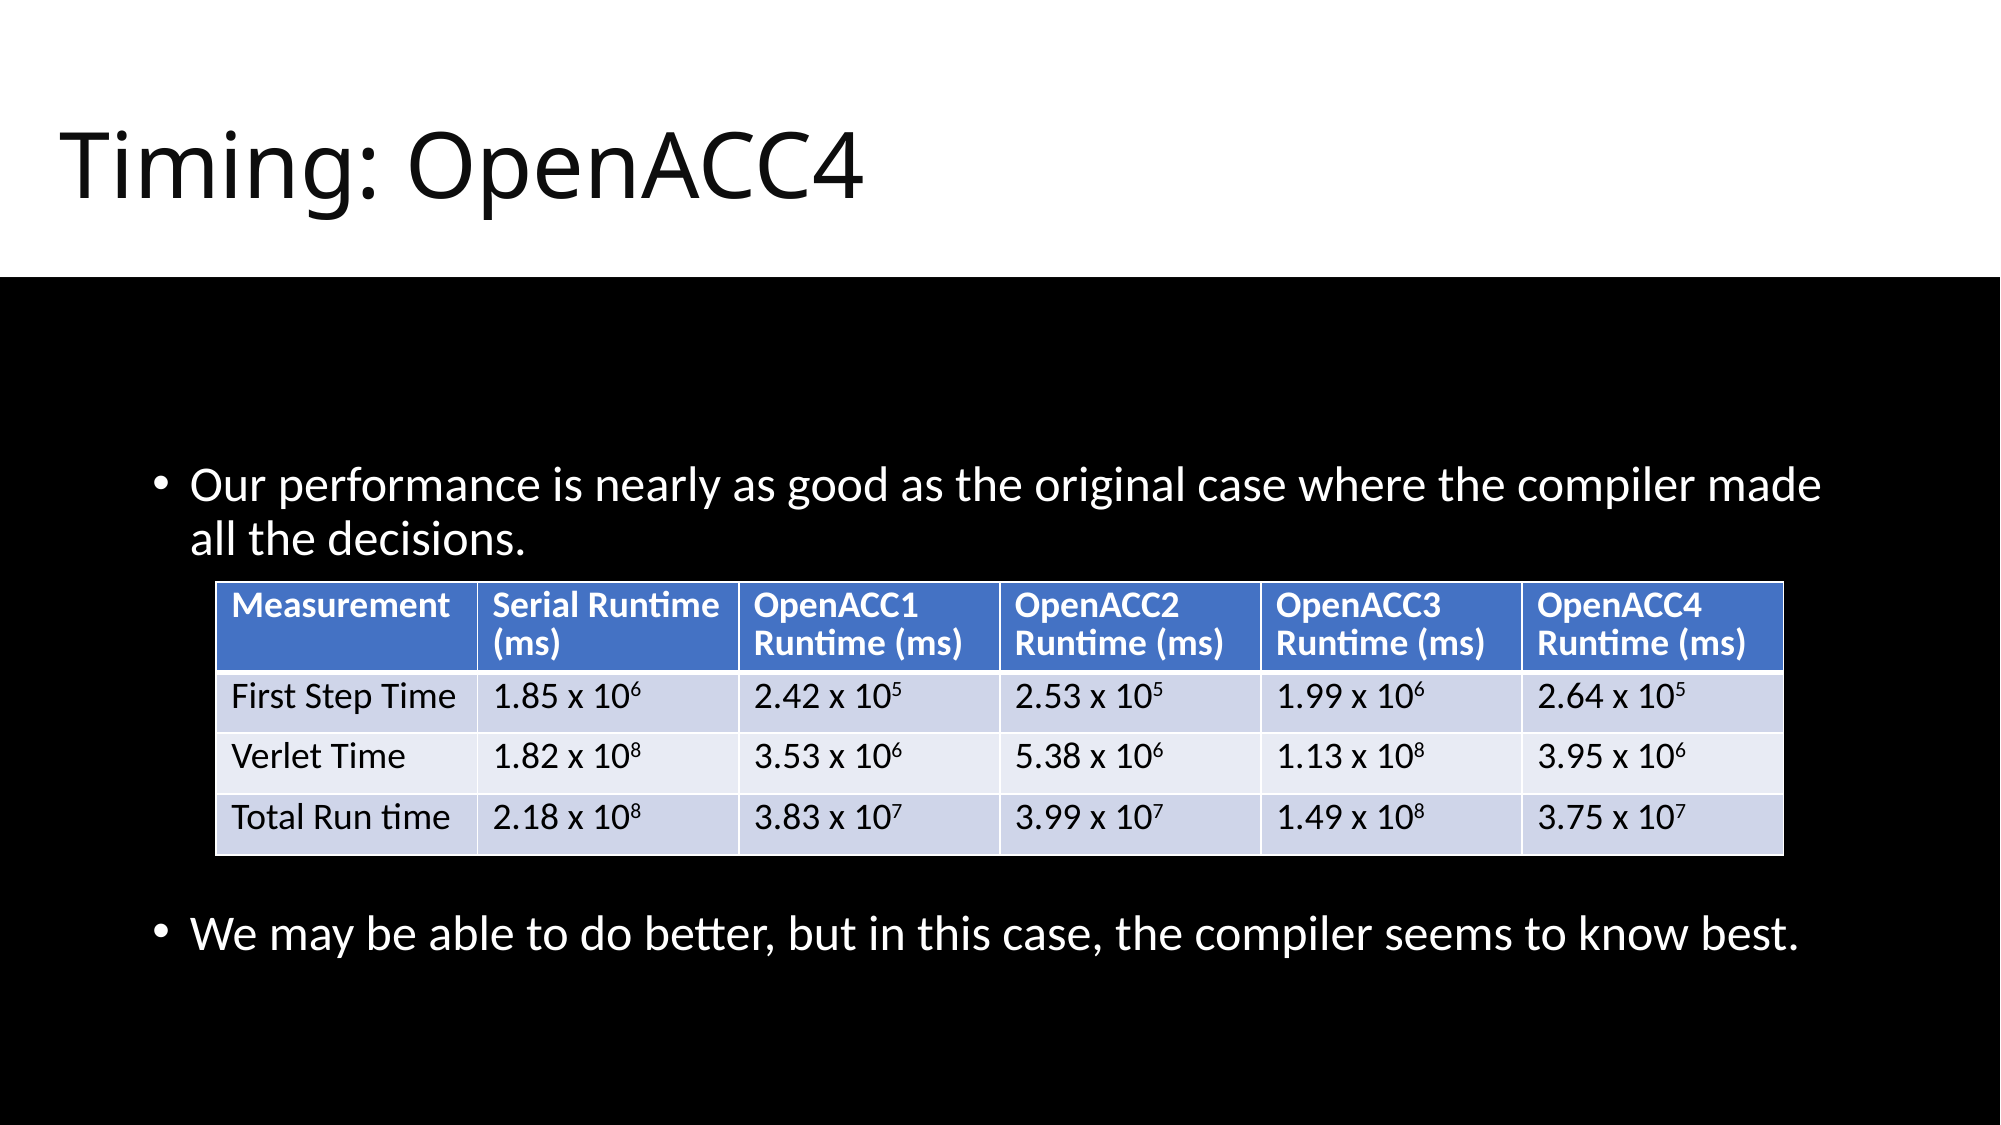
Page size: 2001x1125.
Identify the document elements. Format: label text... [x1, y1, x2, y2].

table_cell First Step Time [217, 675, 477, 732]
table_header OpenACC2 Runtime (ms) [1001, 583, 1260, 670]
text_box [0, 0, 2000, 276]
table_cell 2.53 x 105 [1001, 675, 1260, 732]
table_cell 1.49 x 108 [1262, 795, 1521, 854]
table_cell 2.42 x 105 [740, 675, 999, 732]
table_header OpenACC1 Runtime (ms) [740, 583, 999, 670]
table_cell 3.75 x 107 [1523, 795, 1783, 854]
table_cell 1.99 x 106 [1262, 675, 1521, 732]
table_header Serial Runtime (ms) [478, 583, 738, 670]
table_cell 1.82 x 108 [478, 734, 738, 793]
table_cell 3.99 x 107 [1001, 795, 1260, 854]
table_cell 3.53 x 106 [740, 734, 999, 793]
table_header OpenACC4 Runtime (ms) [1523, 583, 1783, 670]
table_cell Verlet Time [217, 734, 477, 793]
table_cell 3.95 x 106 [1523, 734, 1783, 793]
table_cell 2.64 x 105 [1523, 675, 1783, 732]
table_cell Total Run time [217, 795, 477, 854]
table_cell 1.13 x 108 [1262, 734, 1521, 793]
title Timing: OpenACC4 [44, 59, 2000, 278]
table_header Measurement [217, 583, 477, 670]
table_cell 1.85 x 106 [478, 675, 738, 732]
text_box [0, 276, 2000, 1125]
table_cell 3.83 x 107 [740, 795, 999, 854]
table_cell 2.18 x 108 [478, 795, 738, 854]
table_cell 5.38 x 106 [1001, 734, 1260, 793]
table_header OpenACC3 Runtime (ms) [1262, 583, 1521, 670]
list Our performance is nearly as good as the original case where the compiler made all the decisions. We may be able to do better, but in this case, the compiler seems to know best. [137, 292, 1863, 1125]
